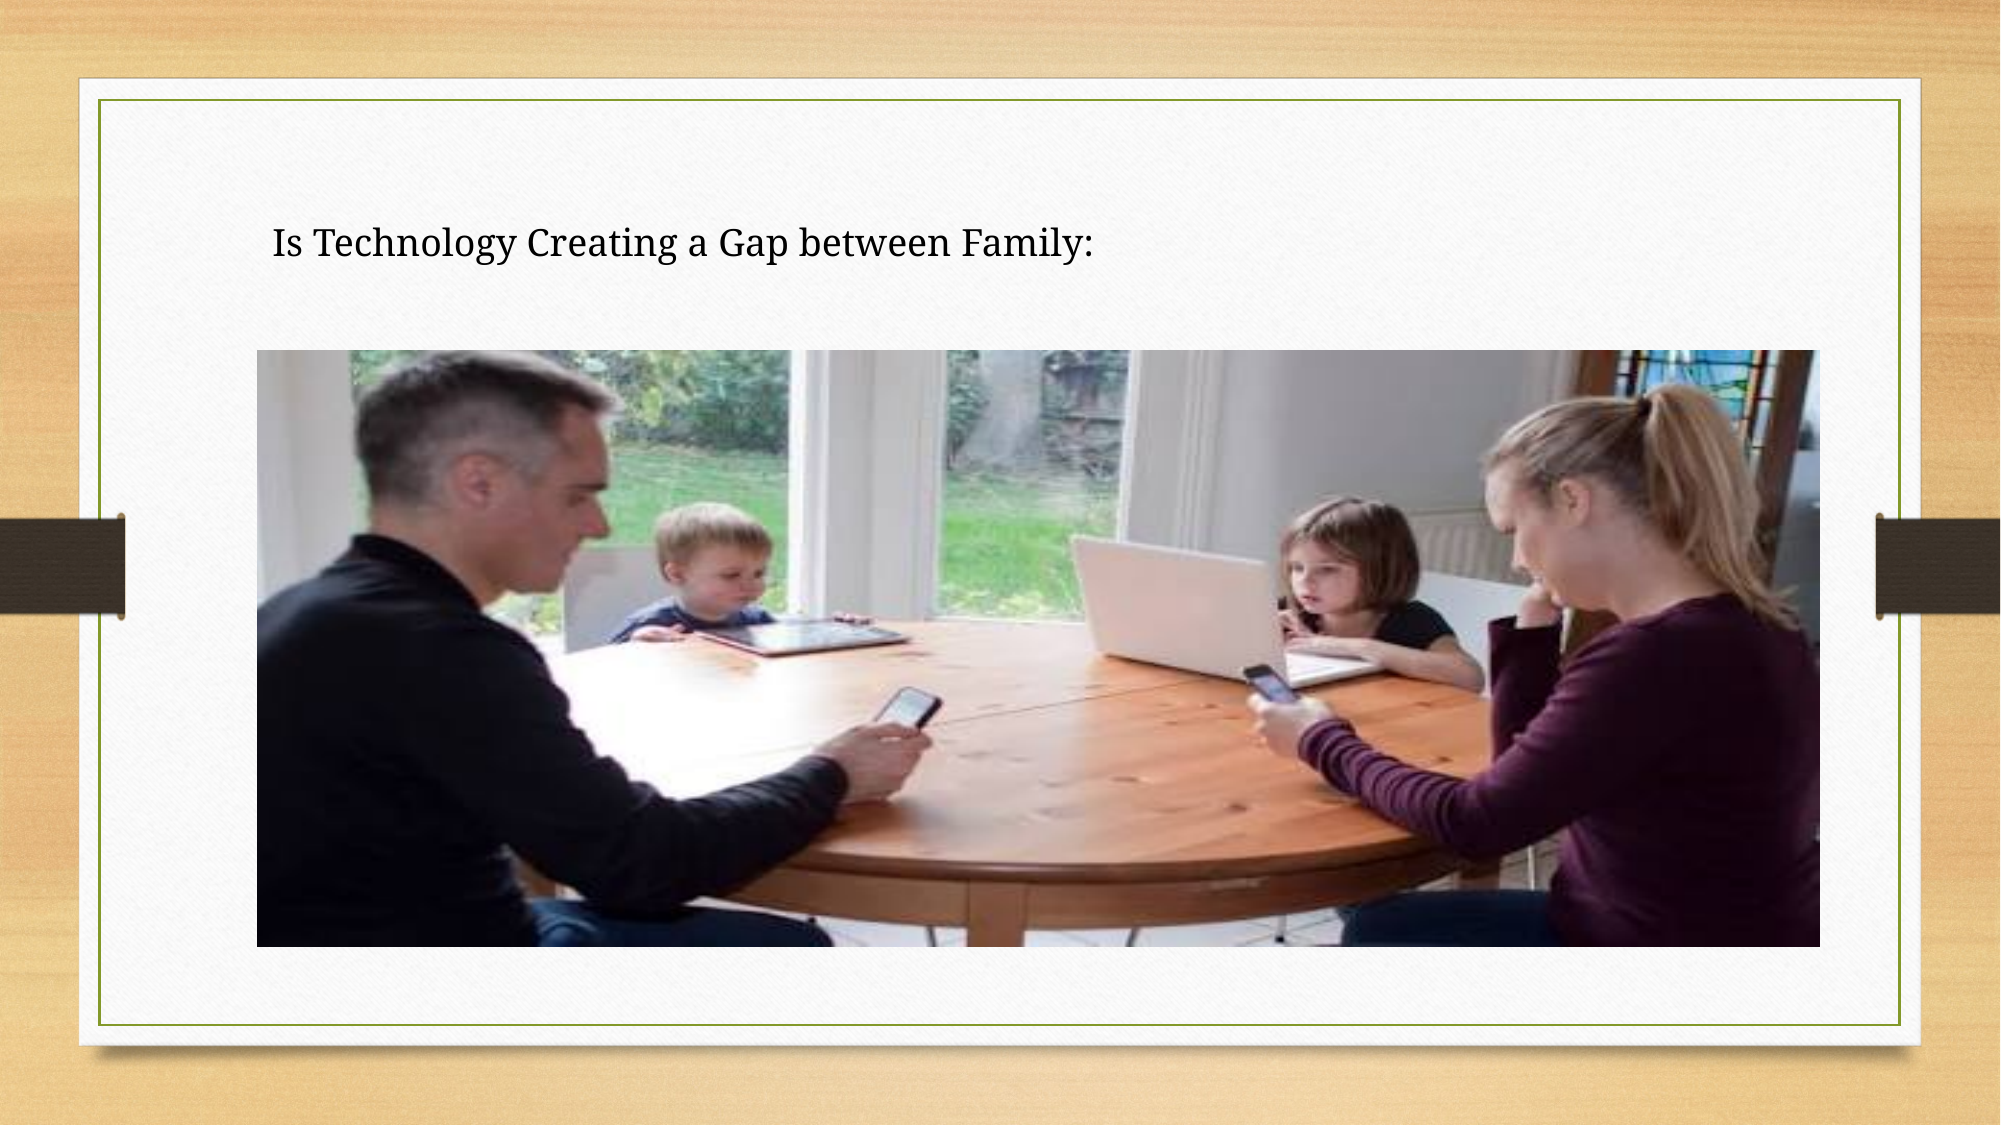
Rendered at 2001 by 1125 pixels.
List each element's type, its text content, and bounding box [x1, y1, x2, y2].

text_box Is Technology Creating a Gap between Family: [257, 211, 1262, 272]
picture [0, 0, 2001, 1125]
